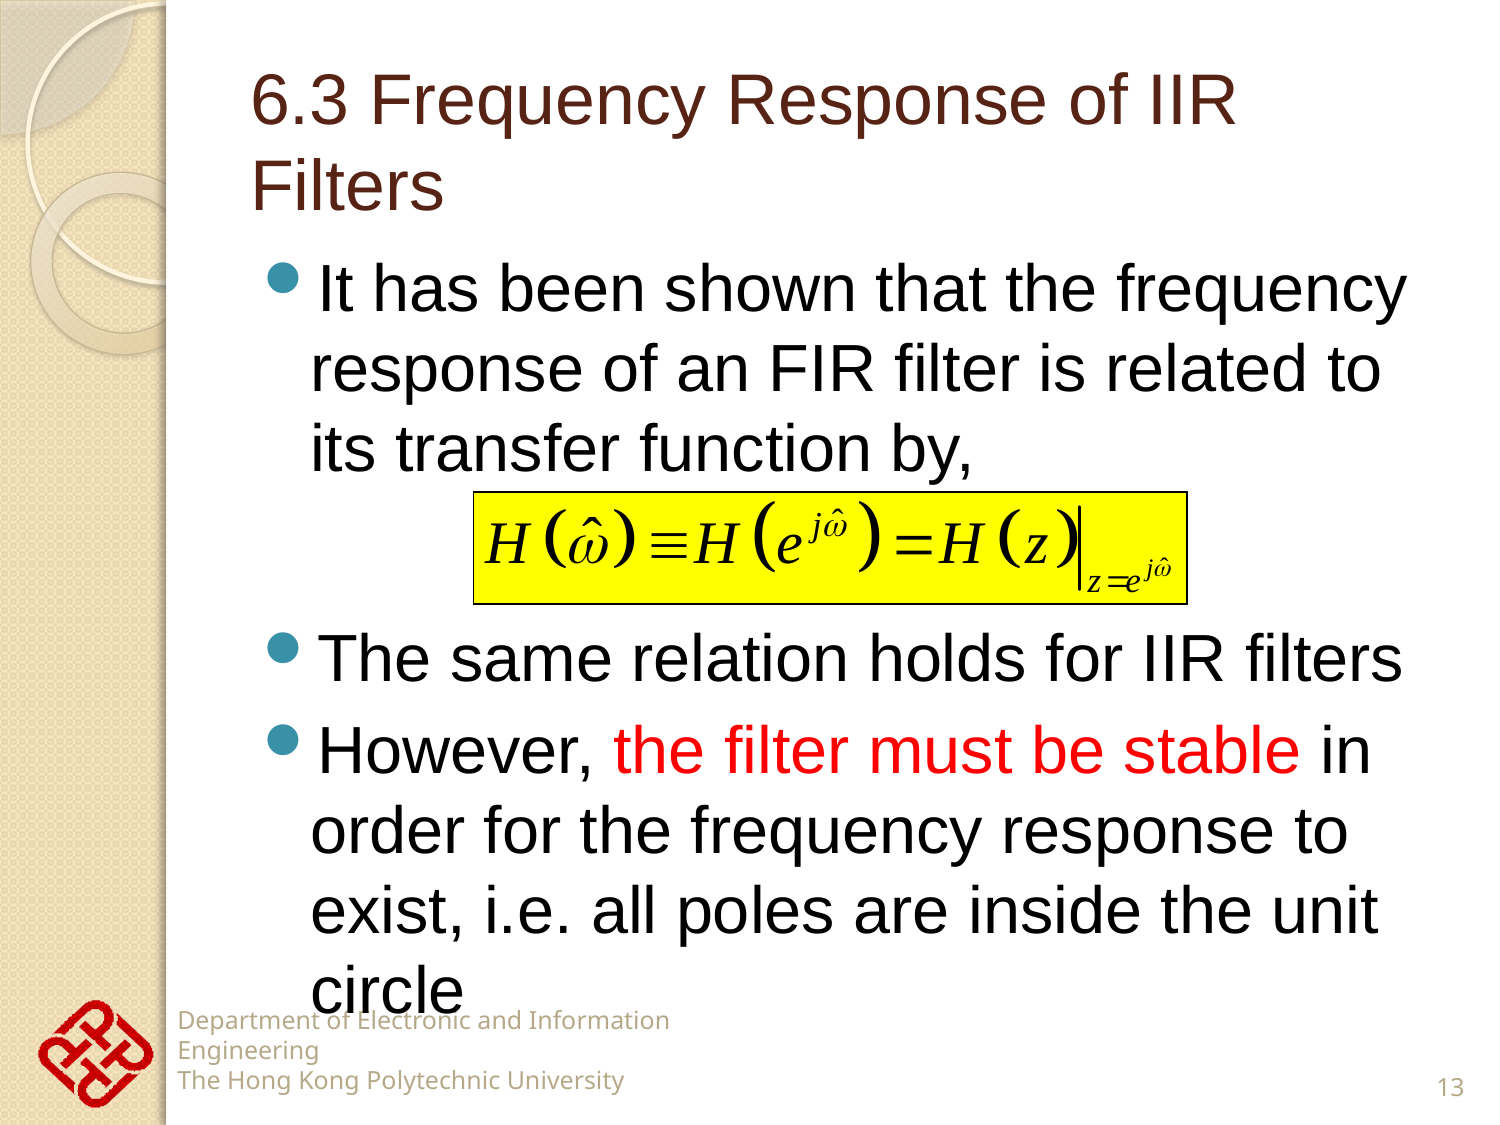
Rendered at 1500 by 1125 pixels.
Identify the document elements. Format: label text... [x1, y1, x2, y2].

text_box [473, 492, 1187, 604]
title 6.3 Frequency Response of IIR Filters [235, 45, 1466, 233]
slide_number 13 [1413, 1034, 1488, 1113]
picture [37, 999, 155, 1109]
